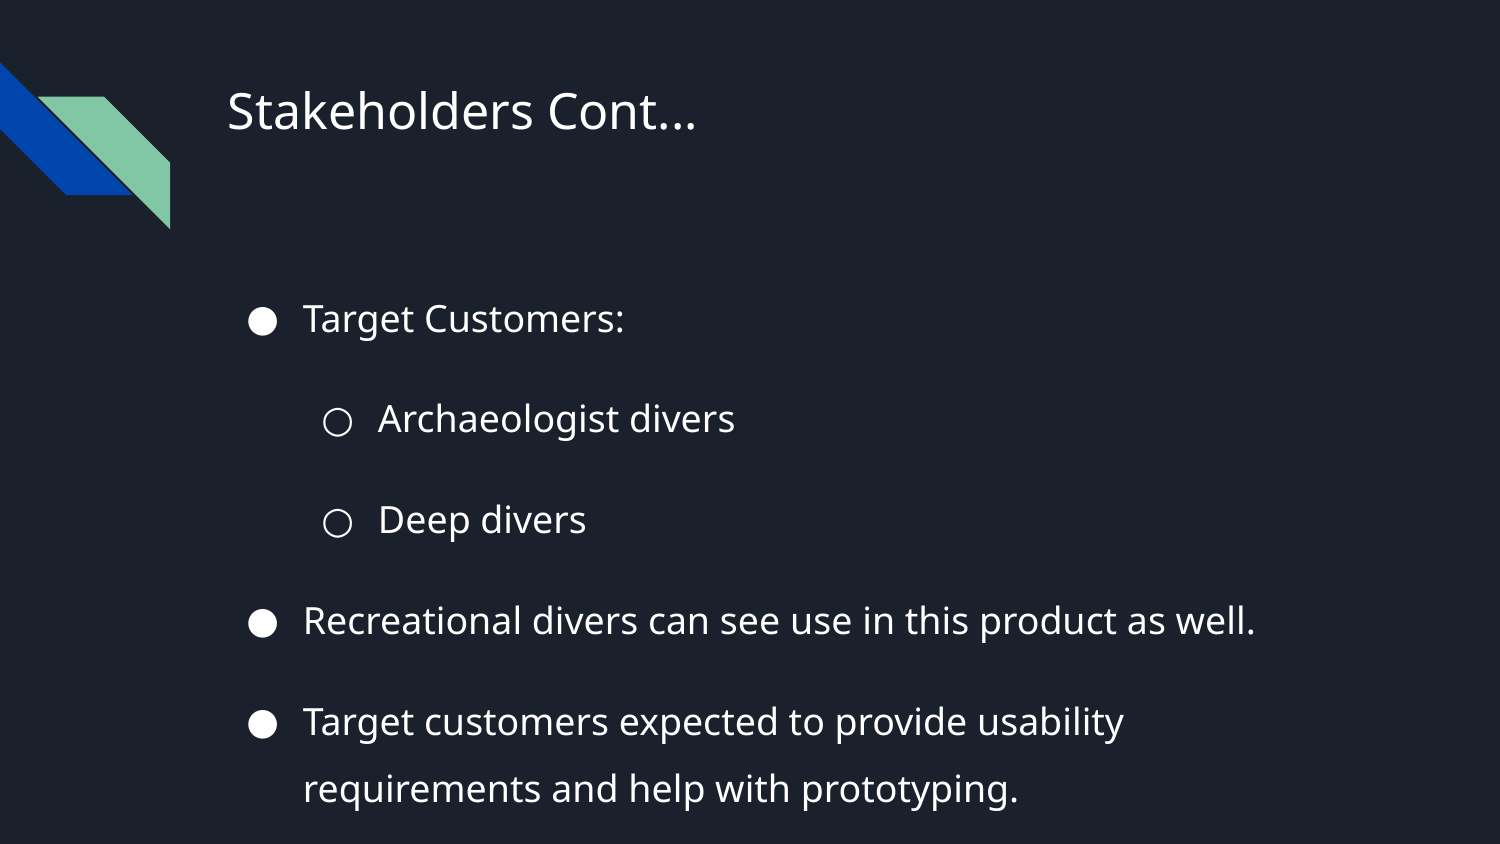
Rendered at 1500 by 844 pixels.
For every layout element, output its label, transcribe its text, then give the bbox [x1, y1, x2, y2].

title Stakeholders Cont... [212, 64, 1368, 215]
list Target Customers: Archaeologist divers Deep divers Recreational divers can see use in this product as well. Target customers expected to provide usability requirements and help with prototyping. Product software will be maintained by us, maintenance of hardware is expected from the user. [212, 257, 1368, 735]
